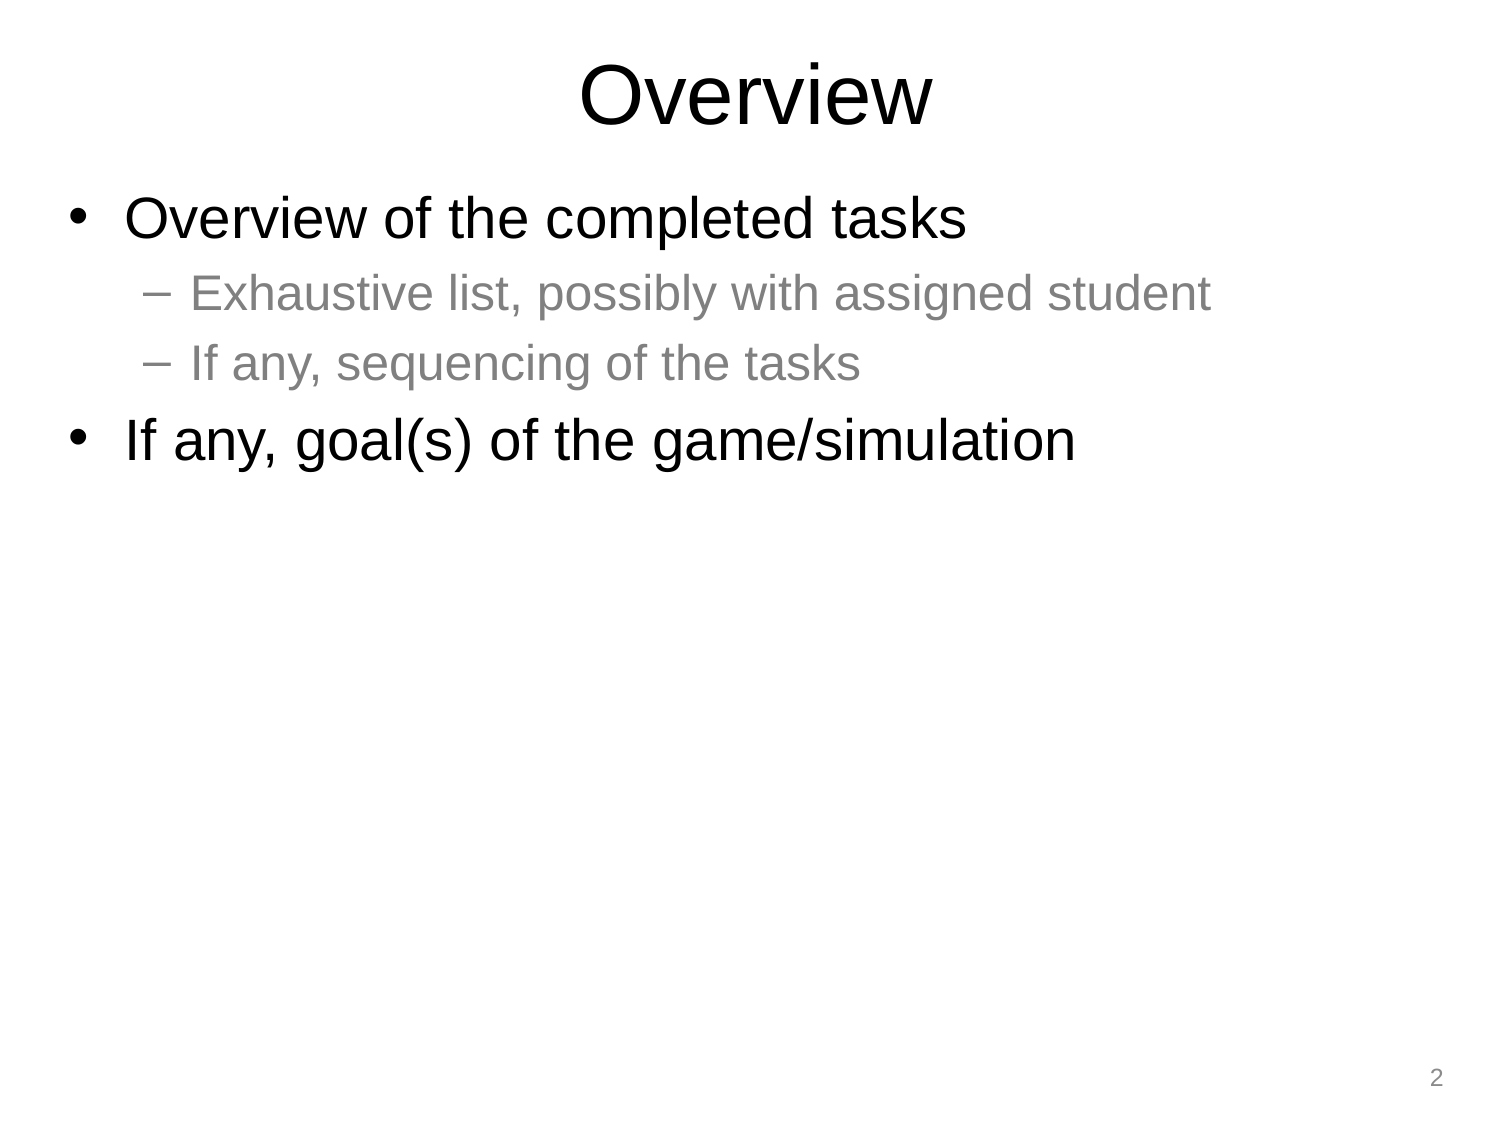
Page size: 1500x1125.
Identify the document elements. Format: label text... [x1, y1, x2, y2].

title Overview [53, 30, 1459, 149]
list Overview of the completed tasks Exhaustive list, possibly with assigned student If any, sequencing of the tasks If any, goal(s) of the game/simulation [53, 172, 1459, 1035]
slide_number 2 [1338, 1046, 1459, 1107]
